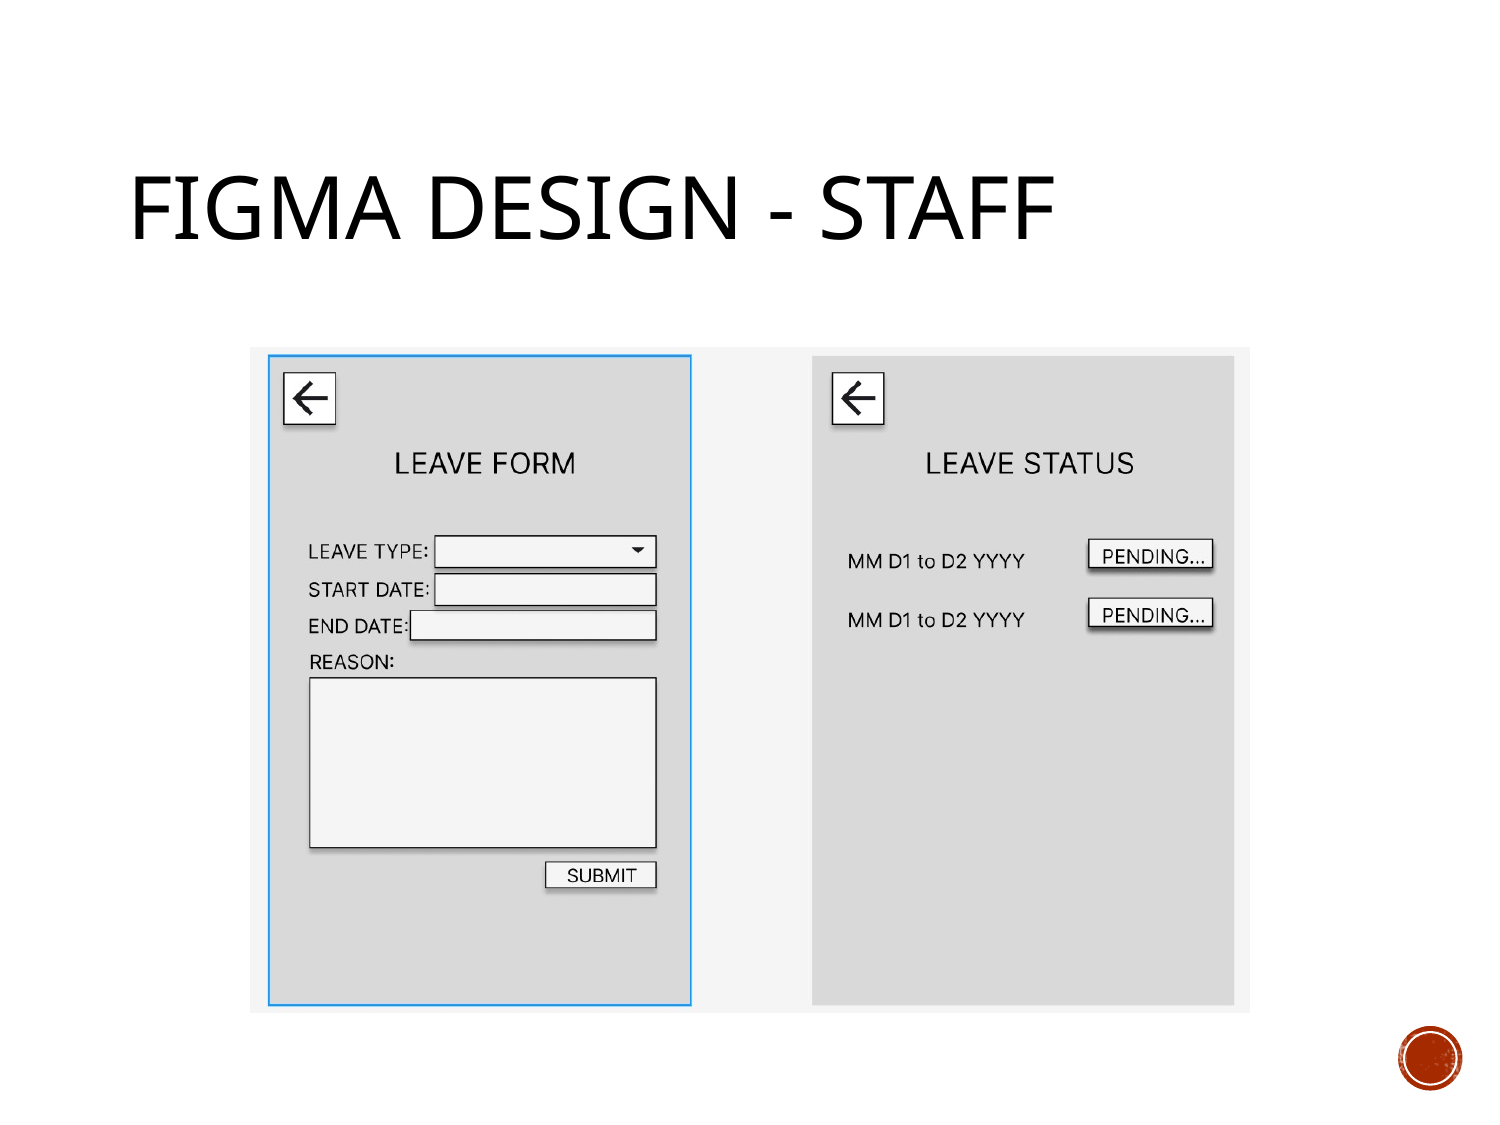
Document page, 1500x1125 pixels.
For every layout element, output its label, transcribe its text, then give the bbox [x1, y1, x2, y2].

title FIGMA DESIGN - staff [112, 79, 1388, 344]
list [254, 351, 1247, 1010]
